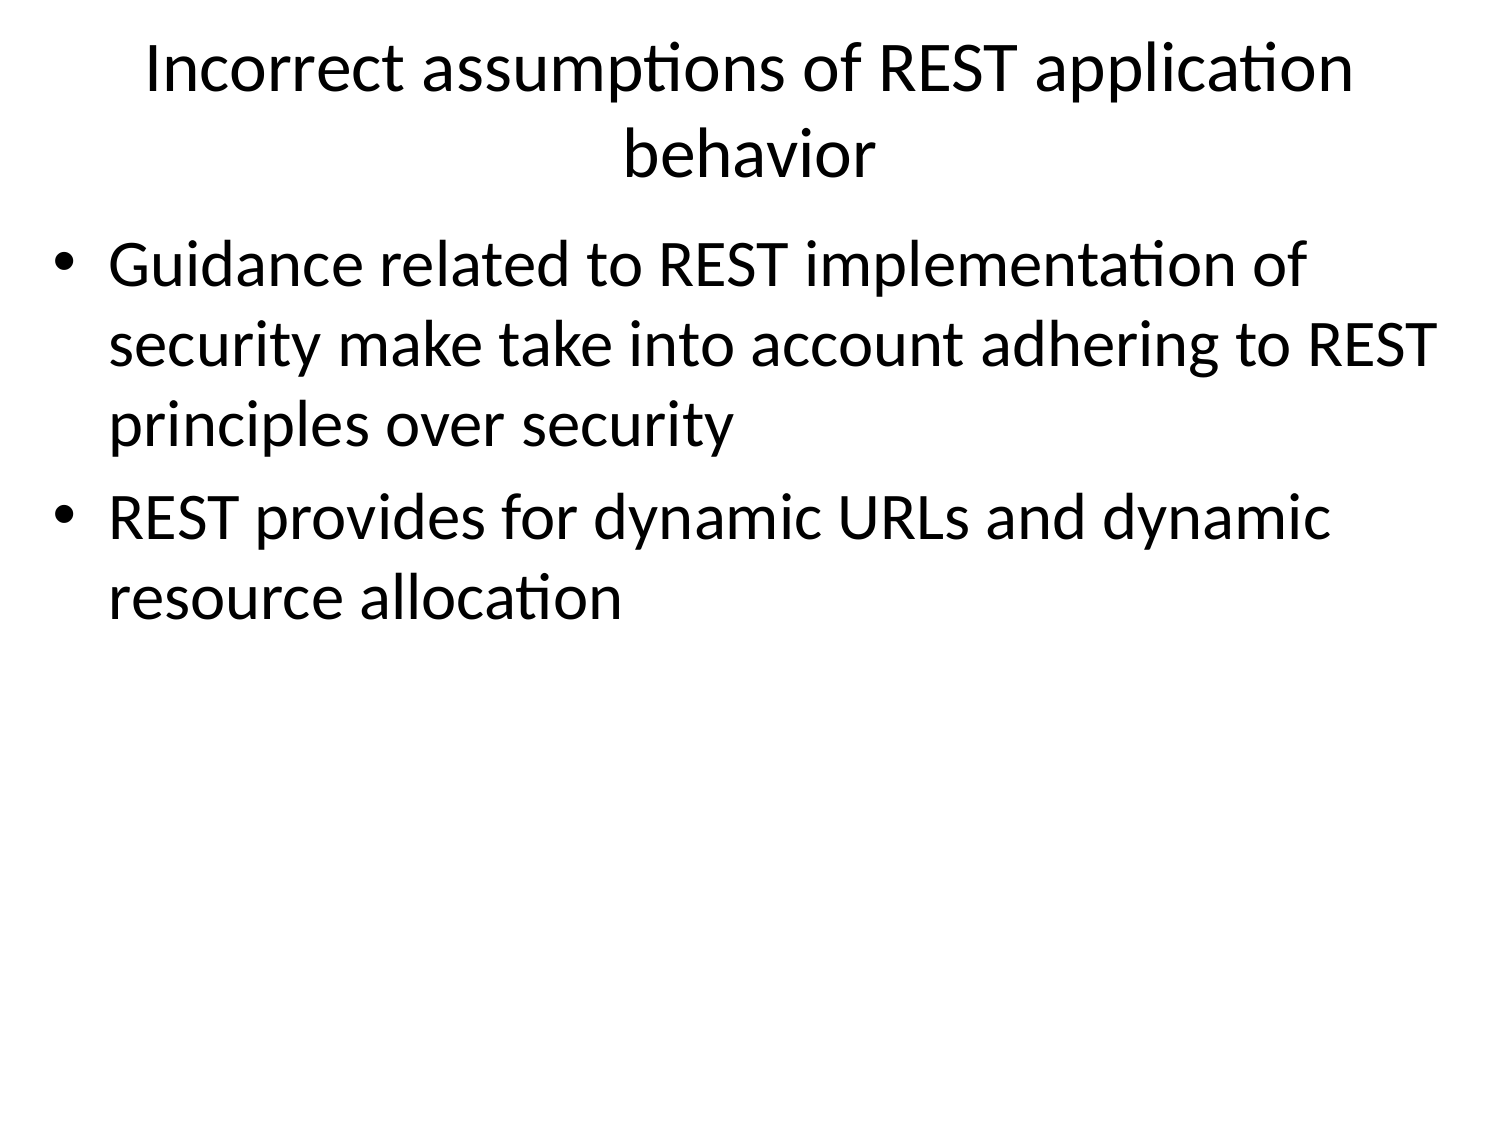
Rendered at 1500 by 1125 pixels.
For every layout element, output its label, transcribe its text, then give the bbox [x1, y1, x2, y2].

list Guidance related to REST implementation of security make take into account adhering to REST principles over security REST provides for dynamic URLs and dynamic resource allocation [37, 212, 1463, 1088]
title Incorrect assumptions of REST application behavior [37, 12, 1463, 200]
